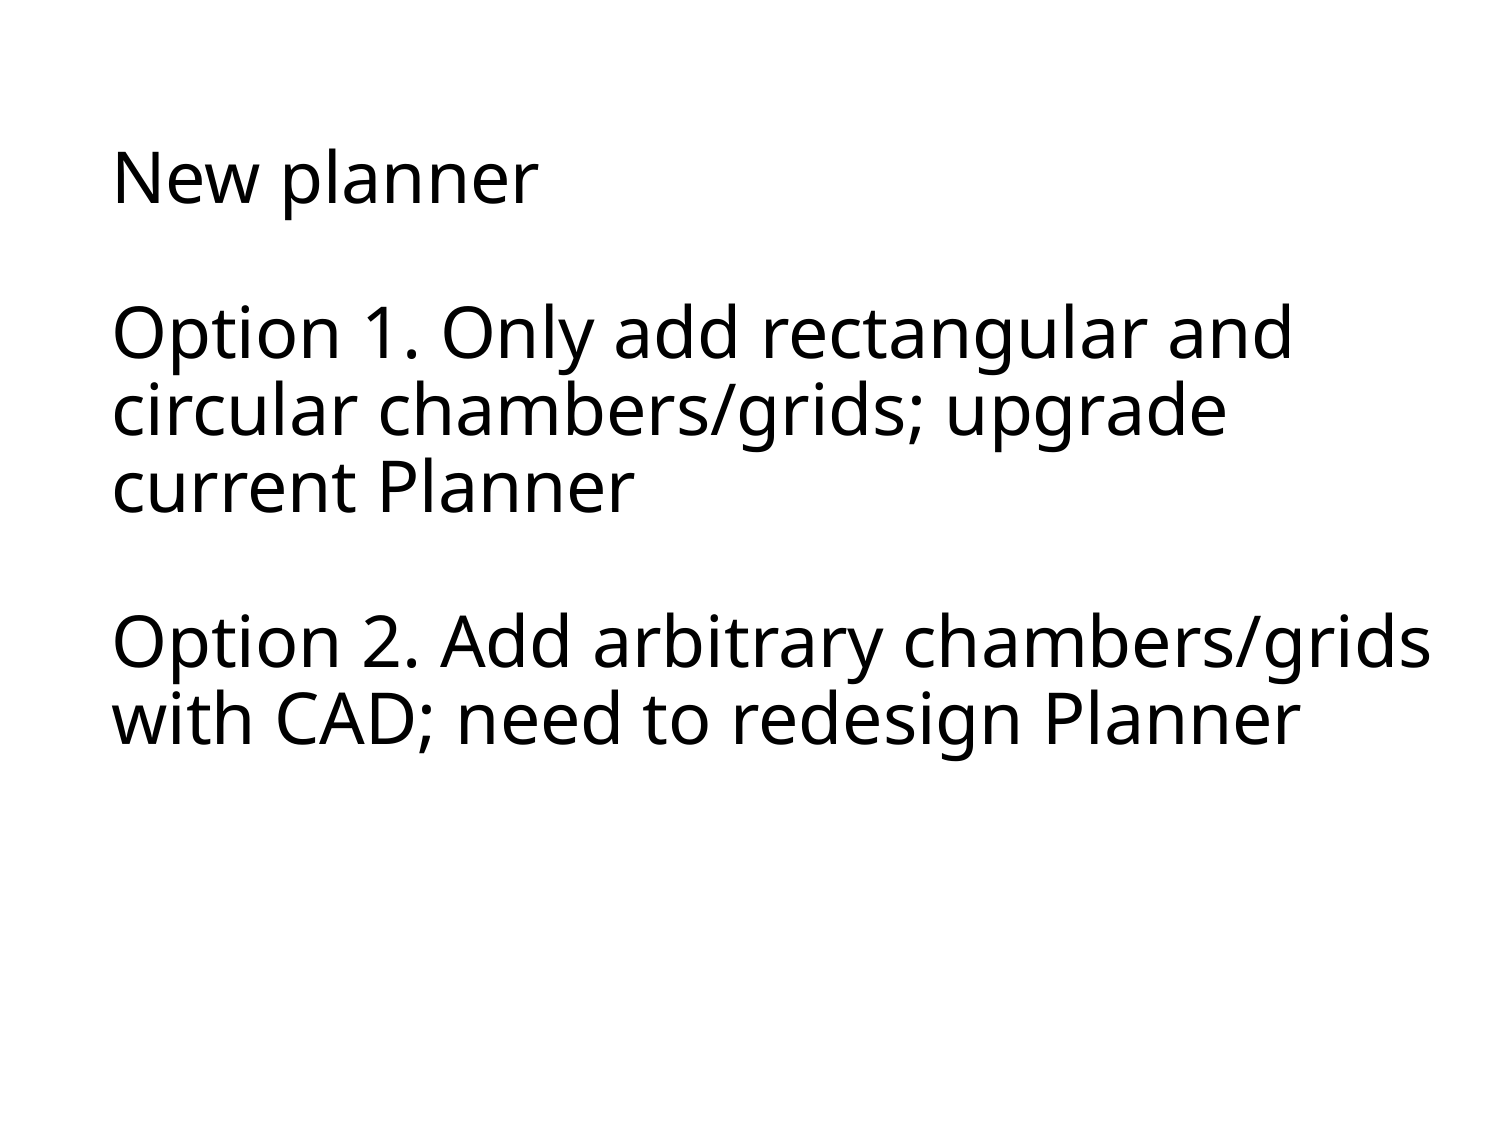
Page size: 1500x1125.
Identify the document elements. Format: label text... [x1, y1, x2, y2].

title New planner Option 1. Only add rectangular and circular chambers/grids; upgrade current Planner Option 2. Add arbitrary chambers/grids with CAD; need to redesign Planner [96, 103, 1462, 768]
